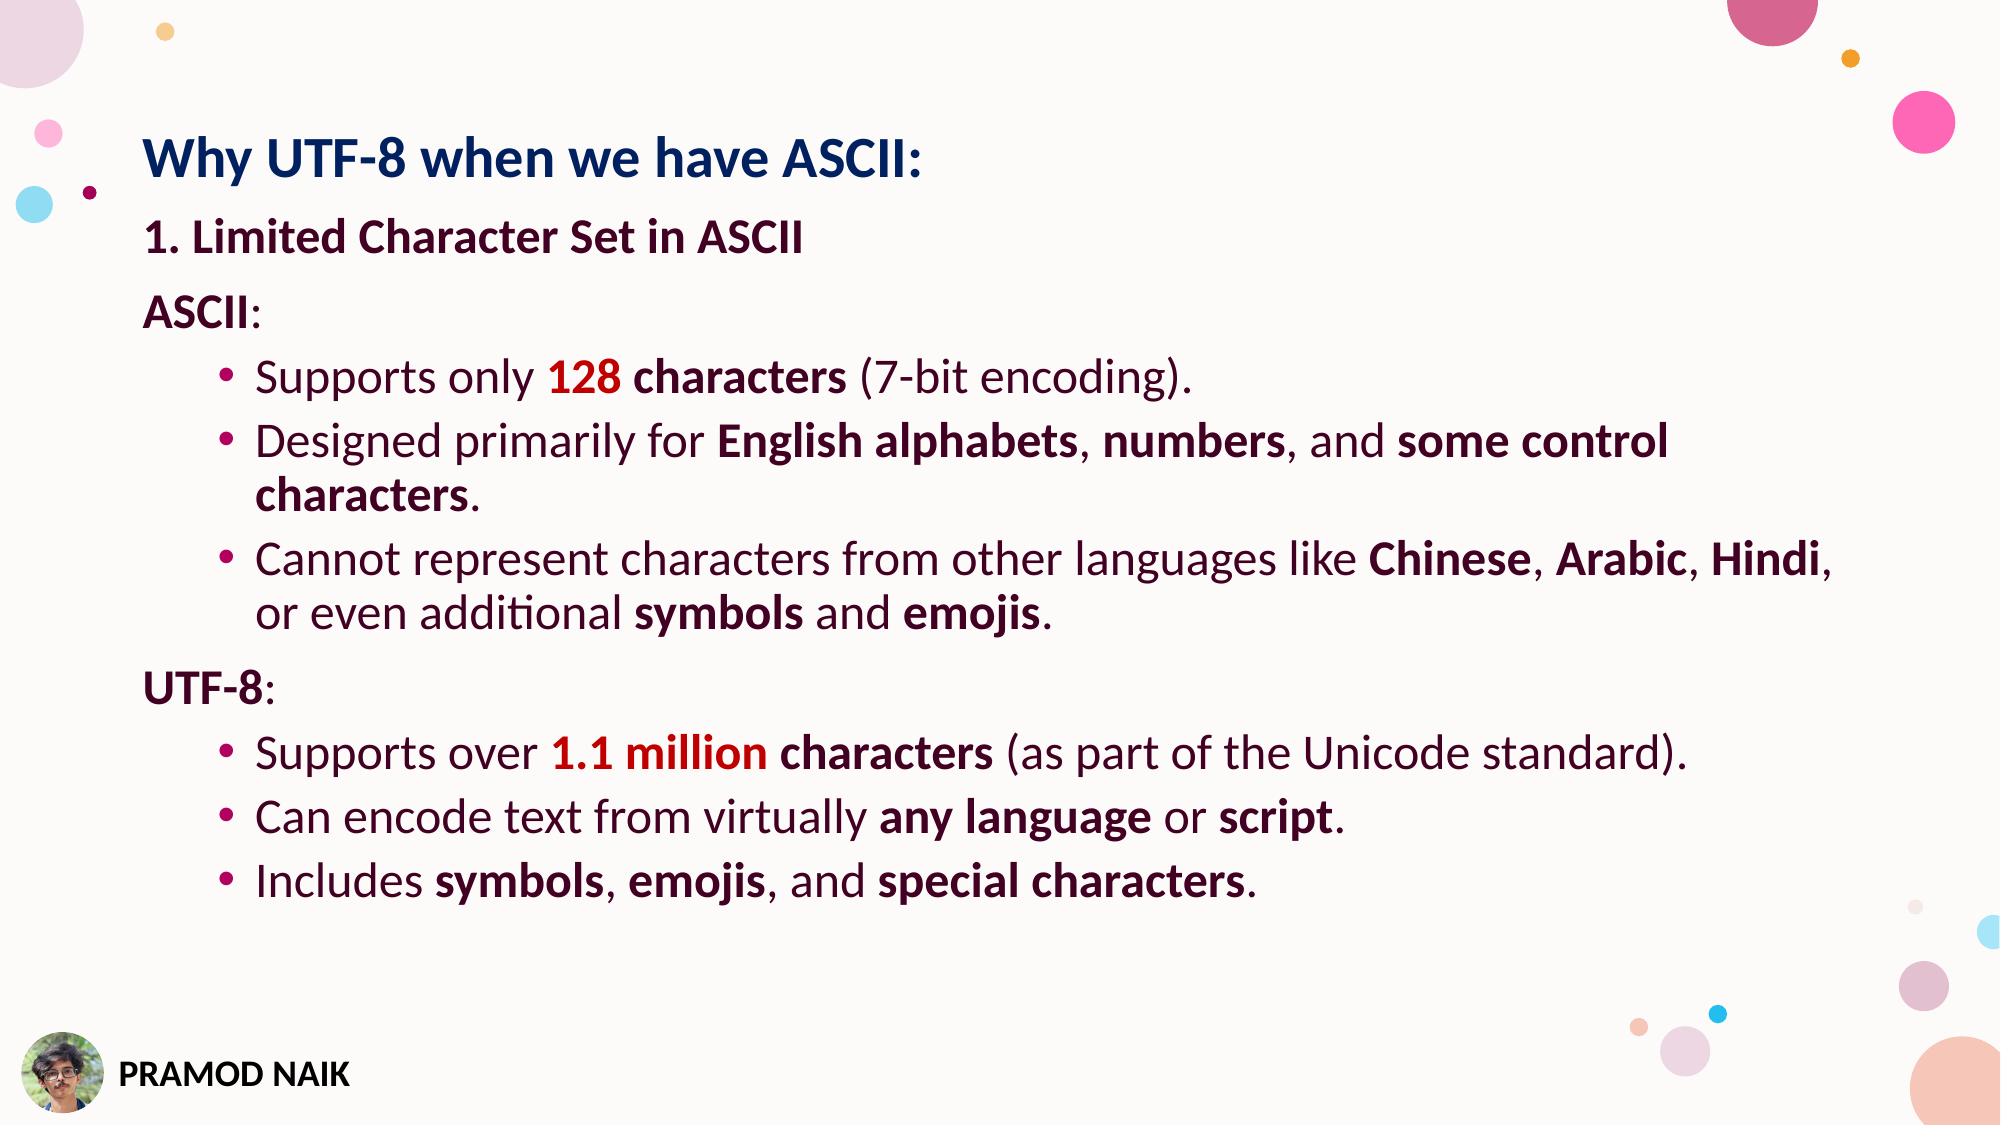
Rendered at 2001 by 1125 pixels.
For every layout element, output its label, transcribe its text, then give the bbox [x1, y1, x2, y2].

list Why UTF-8 when we have ASCII: 1. Limited Character Set in ASCII ASCII: Supports only 128 characters (7-bit encoding). Designed primarily for English alphabets, numbers, and some control characters. Cannot represent characters from other languages like Chinese, Arabic, Hindi, or even additional symbols and emojis. UTF-8: Supports over 1.1 million characters (as part of the Unicode standard). Can encode text from virtually any language or script. Includes symbols, emojis, and special characters. [127, 119, 1877, 1014]
picture [21, 1031, 104, 1114]
